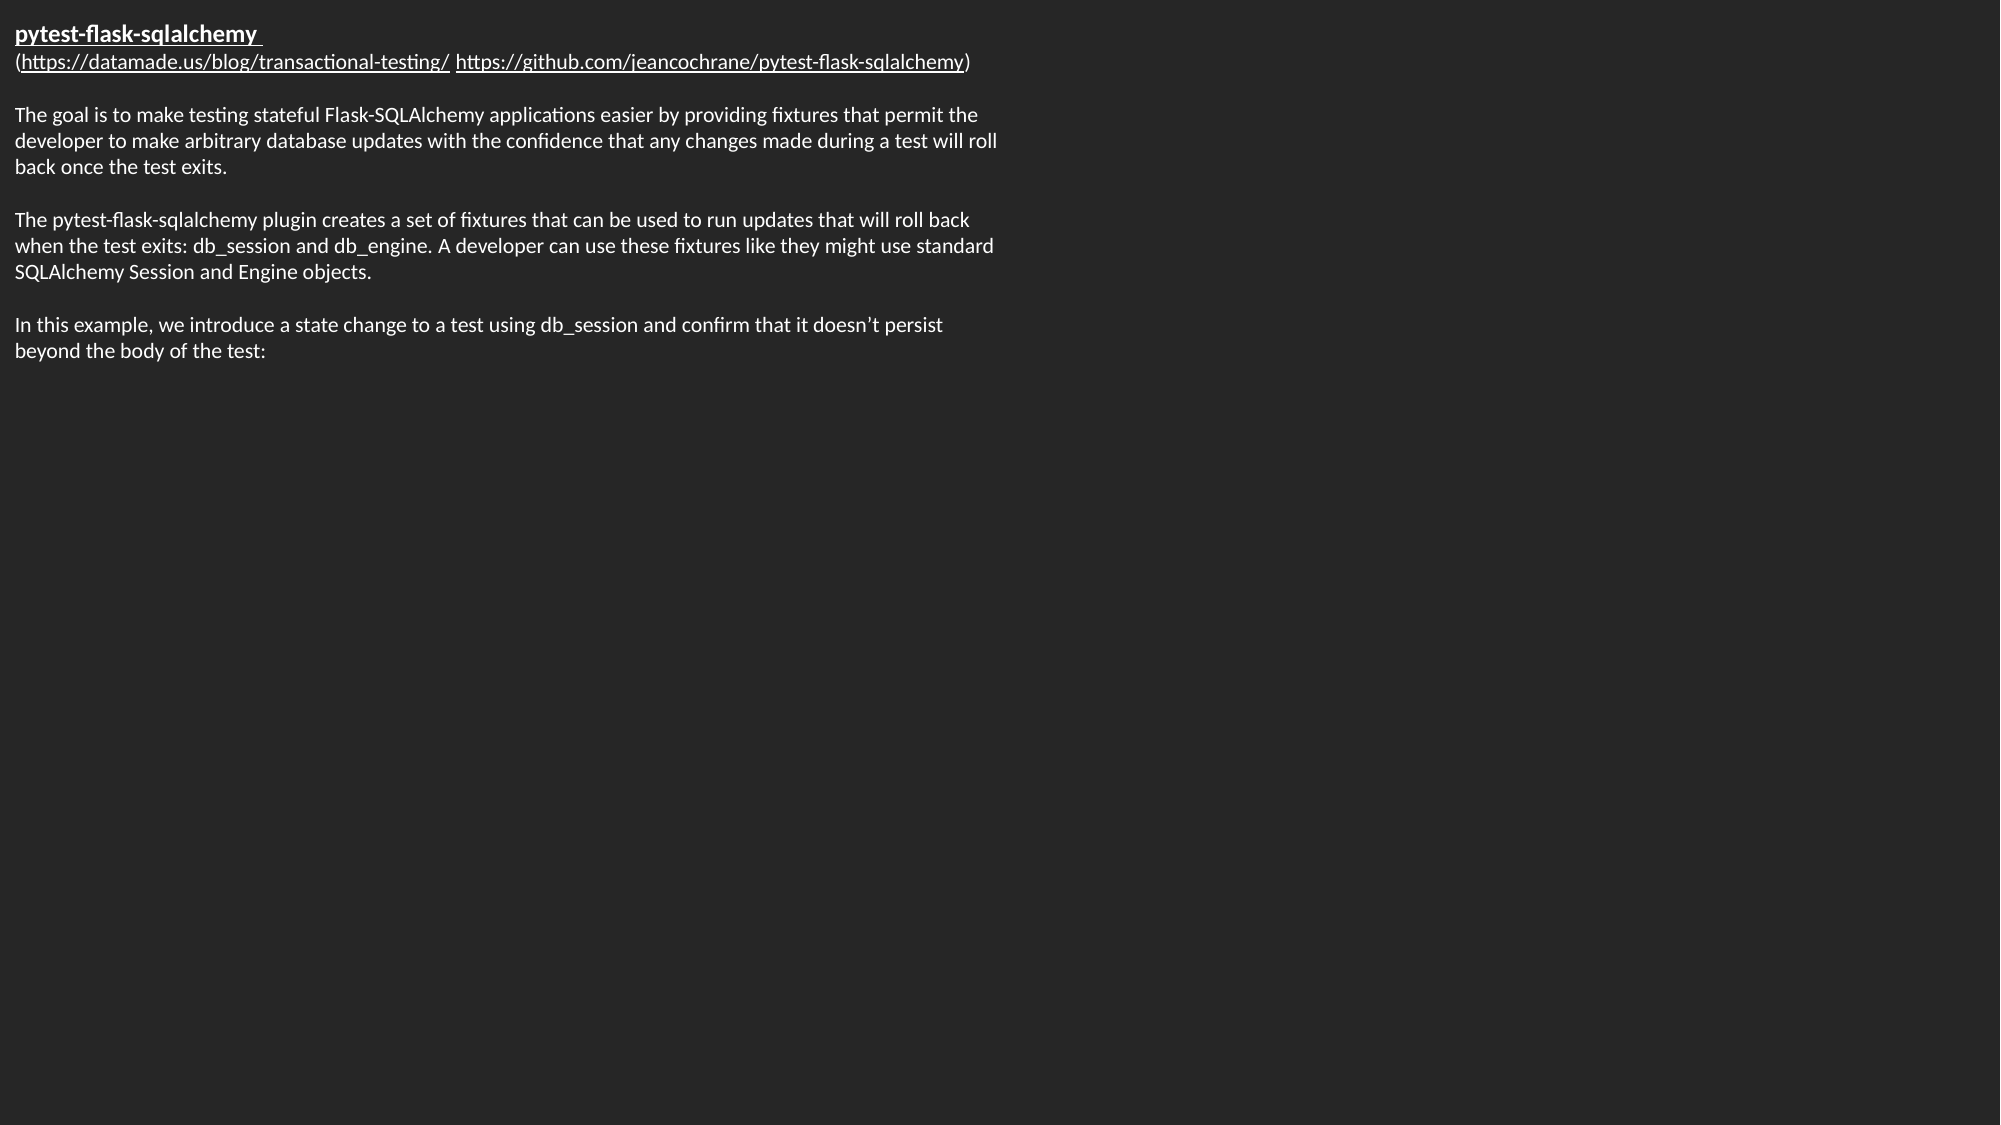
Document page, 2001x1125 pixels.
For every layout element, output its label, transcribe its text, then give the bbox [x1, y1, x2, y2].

text_box pytest-flask-sqlalchemy (https://datamade.us/blog/transactional-testing/ https://github.com/jeancochrane/pytest-flask-sqlalchemy) The goal is to make testing stateful Flask-SQLAlchemy applications easier by providing fixtures that permit the developer to make arbitrary database updates with the confidence that any changes made during a test will roll back once the test exits. The pytest-flask-sqlalchemy plugin creates a set of fixtures that can be used to run updates that will roll back when the test exits: db_session and db_engine. A developer can use these fixtures like they might use standard SQLAlchemy Session and Engine objects. In this example, we introduce a state change to a test using db_session and confirm that it doesn’t persist beyond the body of the test: [0, 10, 1022, 370]
